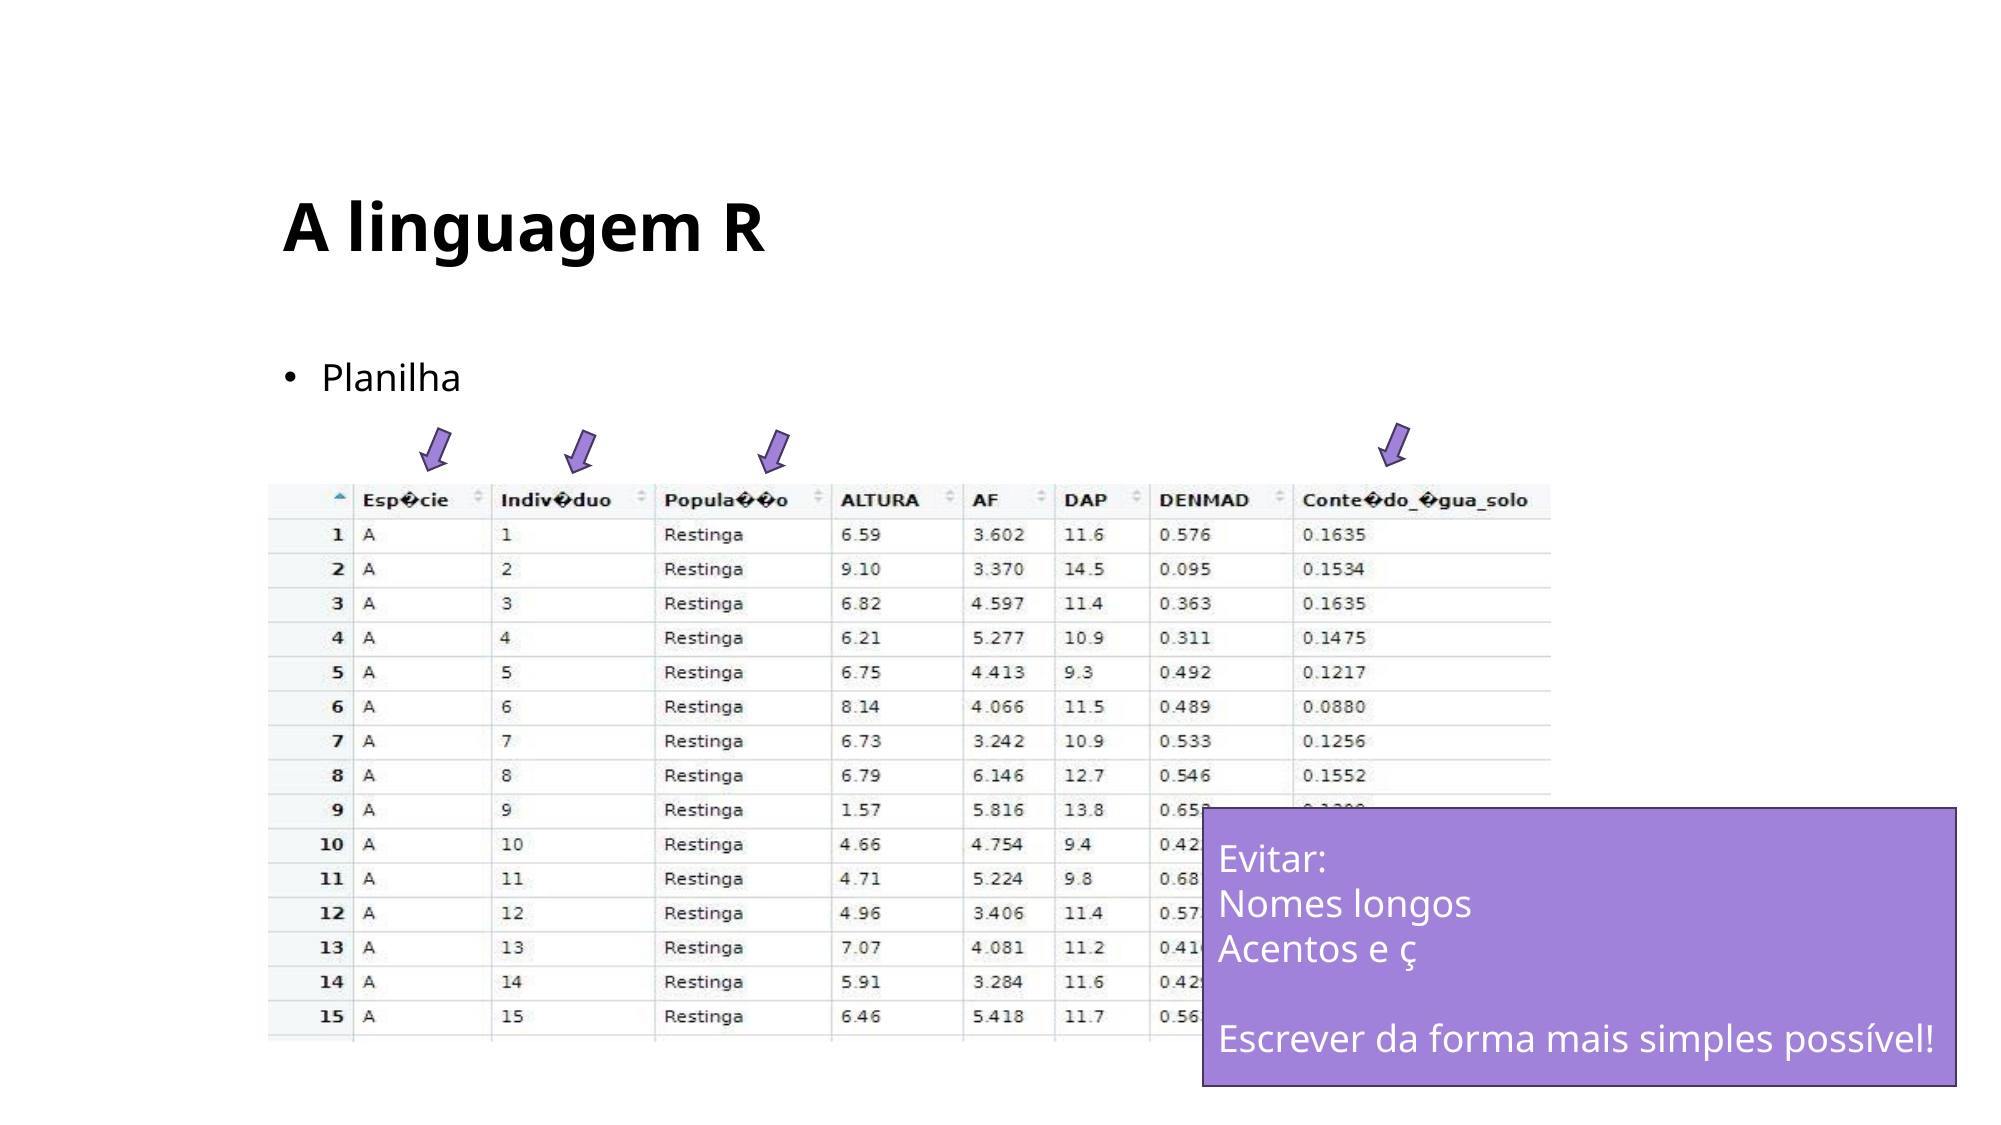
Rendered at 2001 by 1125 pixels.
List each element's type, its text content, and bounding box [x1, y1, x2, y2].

text_box [418, 427, 452, 472]
text_box [1377, 422, 1411, 468]
text_box Evitar: Nomes longos Acentos e ç Escrever da forma mais simples possível! [1202, 807, 1957, 1087]
picture [268, 484, 1551, 1042]
text_box [757, 429, 791, 475]
text_box [563, 429, 597, 475]
list Planilha [268, 337, 1732, 807]
title A linguagem R [268, 112, 1732, 337]
